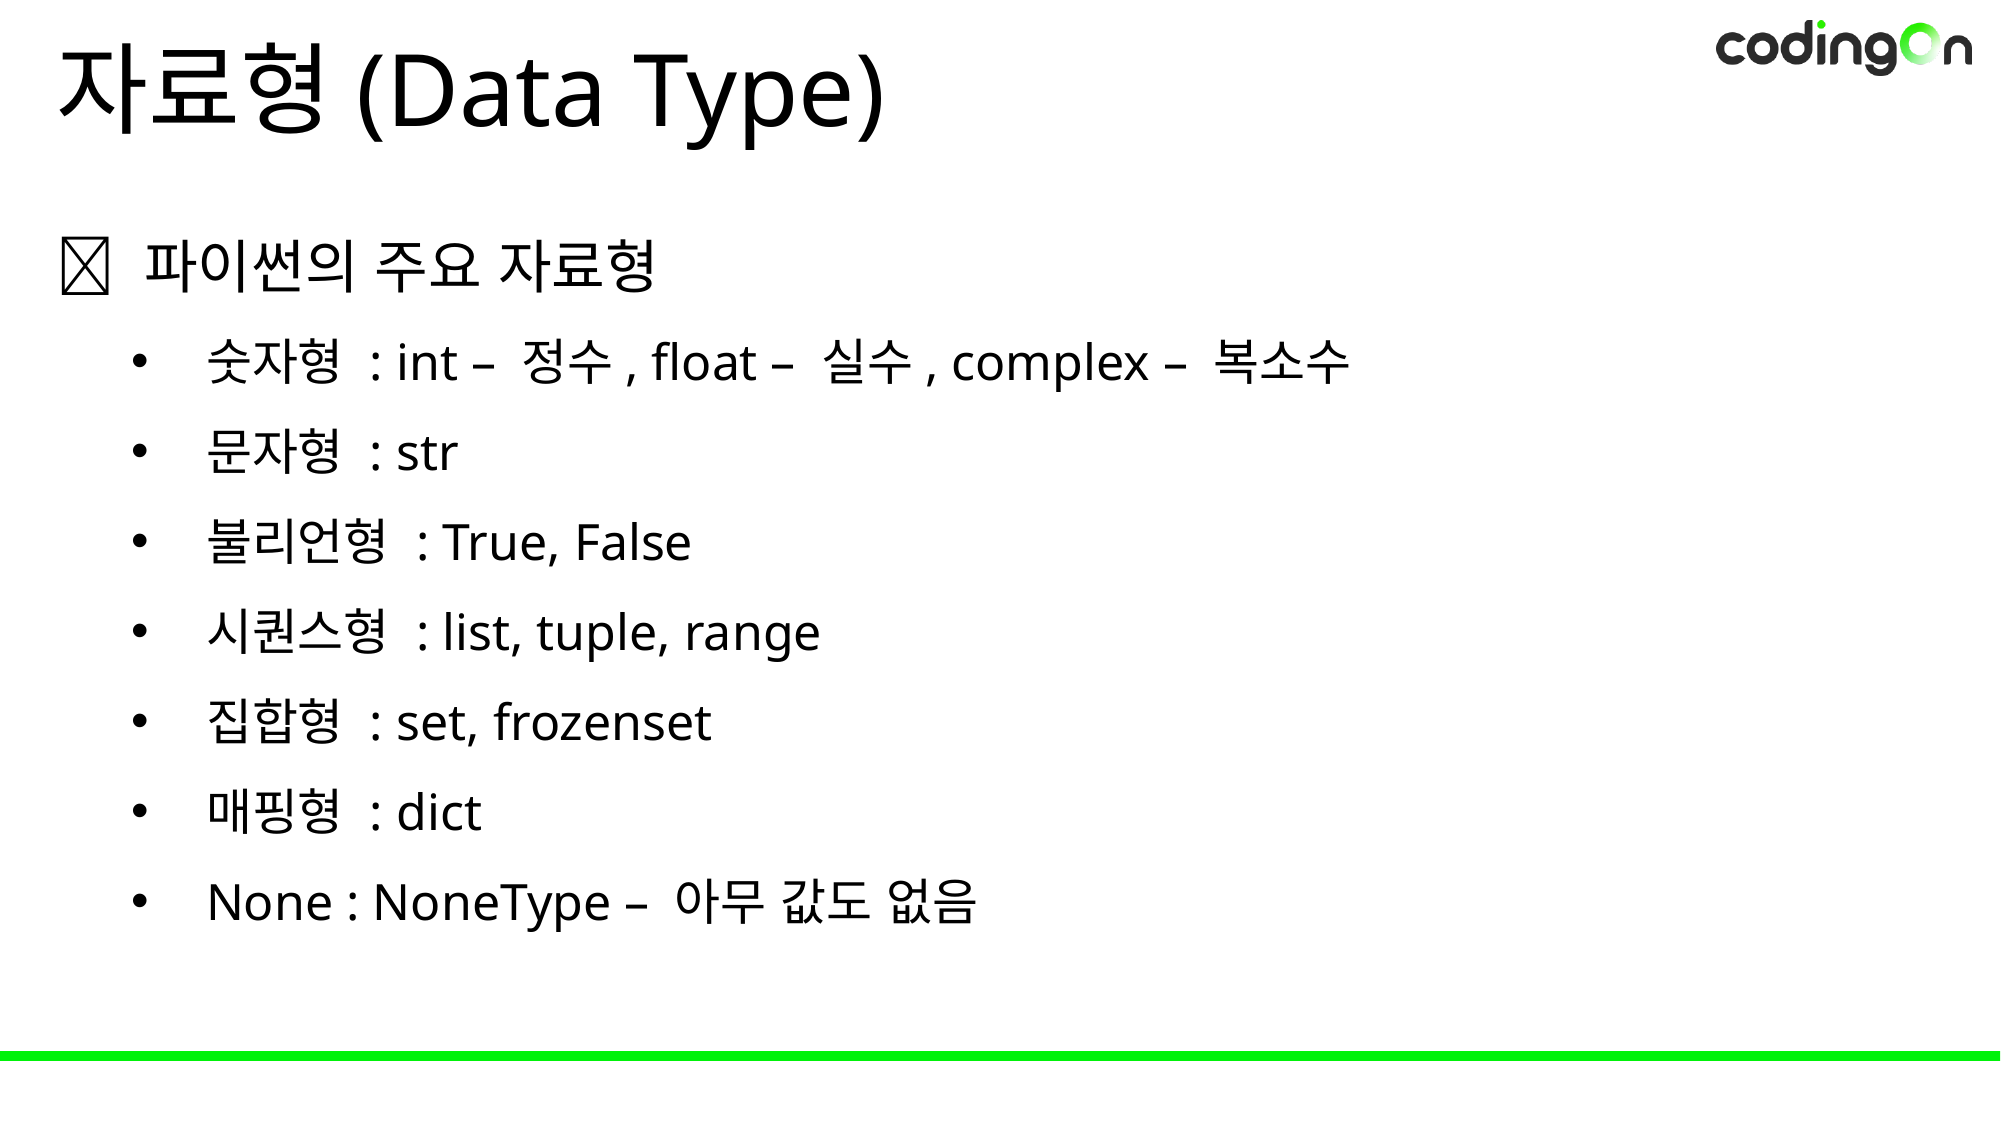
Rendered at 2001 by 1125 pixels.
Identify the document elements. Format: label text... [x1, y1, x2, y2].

text_box ✅ 파이썬의 주요 자료형 숫자형 : int – 정수, float – 실수, complex – 복소수 문자형 : str 불리언형 : True, False 시퀀스형 : list, tuple, range 집합형 : set, frozenset 매핑형 : dict None : NoneType – 아무 값도 없음 [41, 187, 1930, 938]
picture [1767, 20, 1972, 76]
title 자료형(Data Type) [41, 0, 1767, 187]
